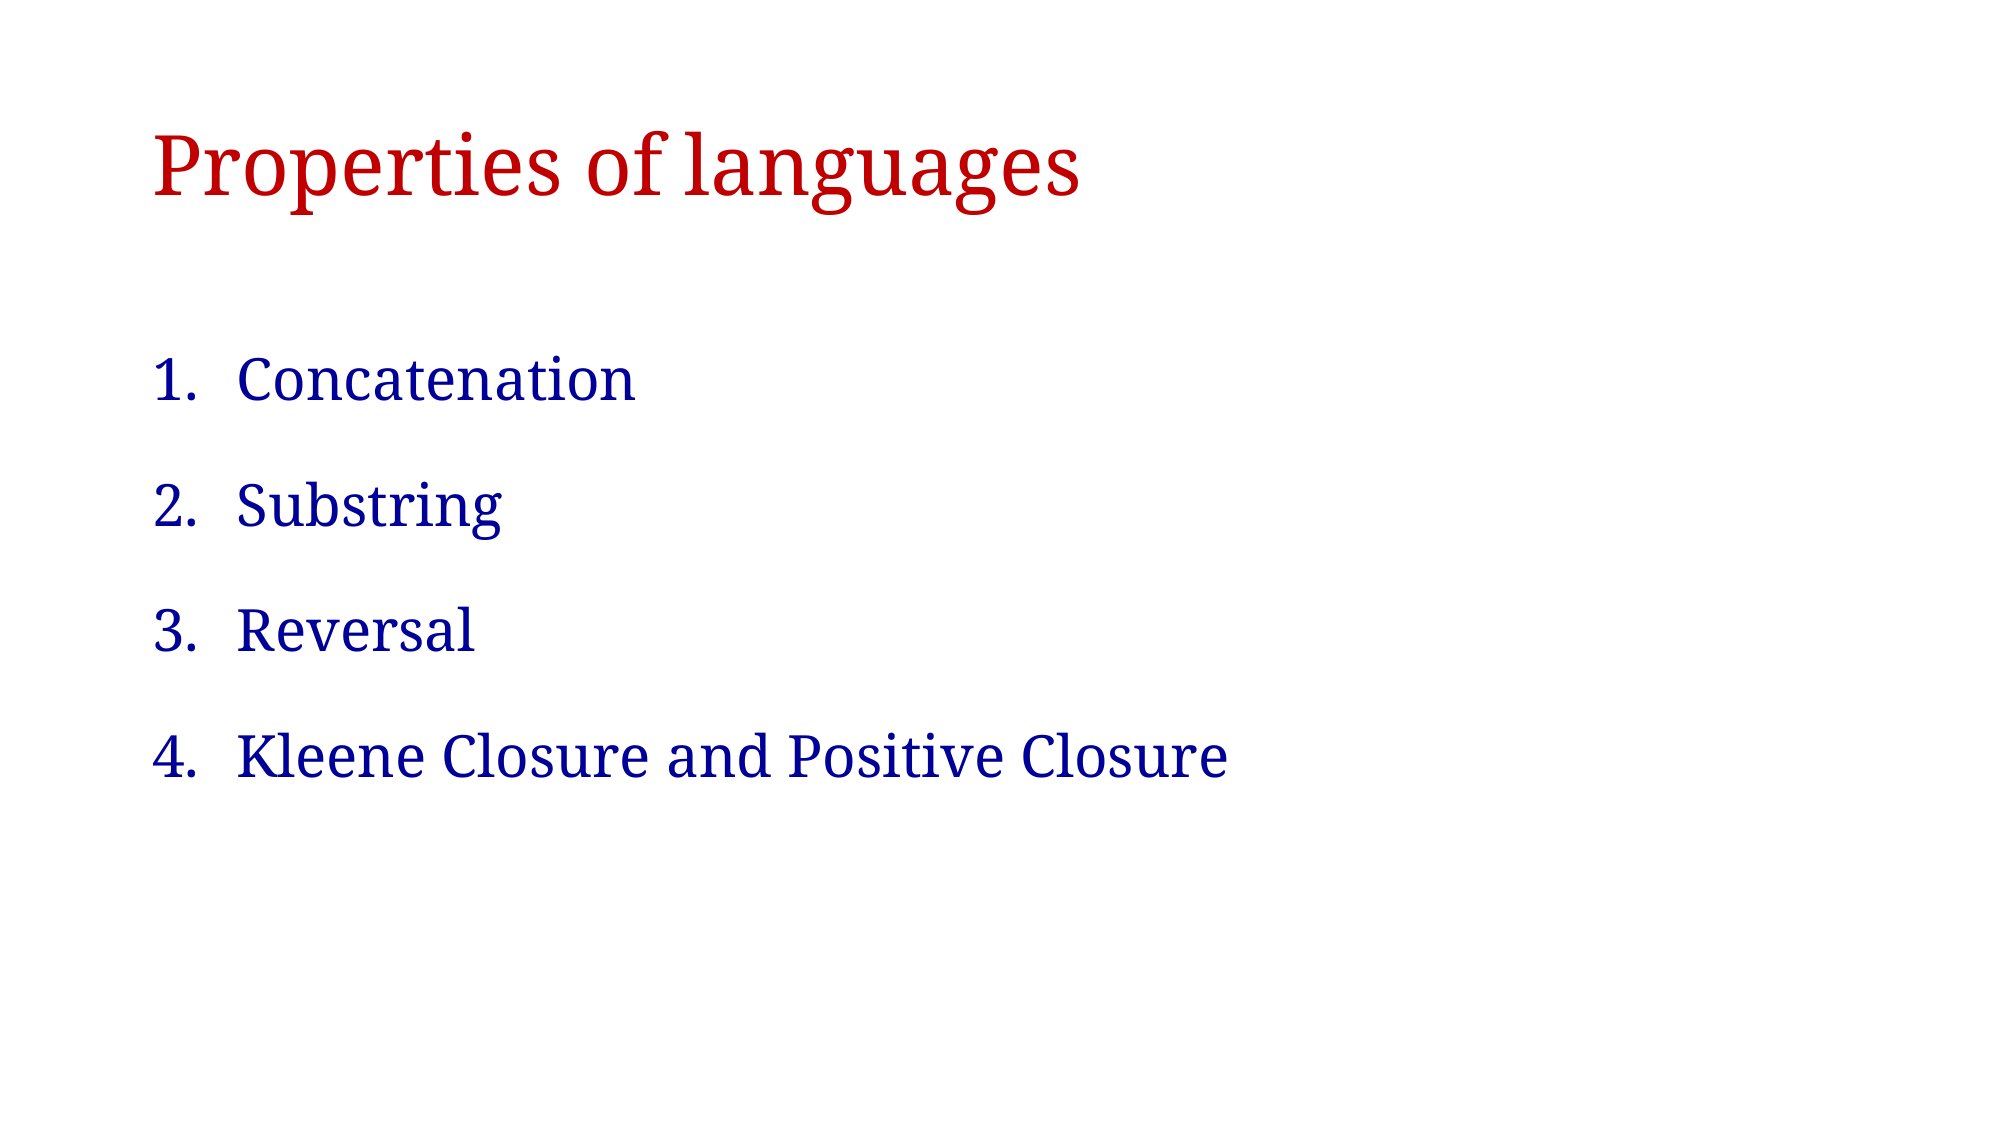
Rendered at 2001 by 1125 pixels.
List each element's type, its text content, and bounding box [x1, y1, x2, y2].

list Concatenation Substring Reversal Kleene Closure and Positive Closure [137, 299, 1863, 1014]
title Properties of languages [137, 59, 1863, 278]
